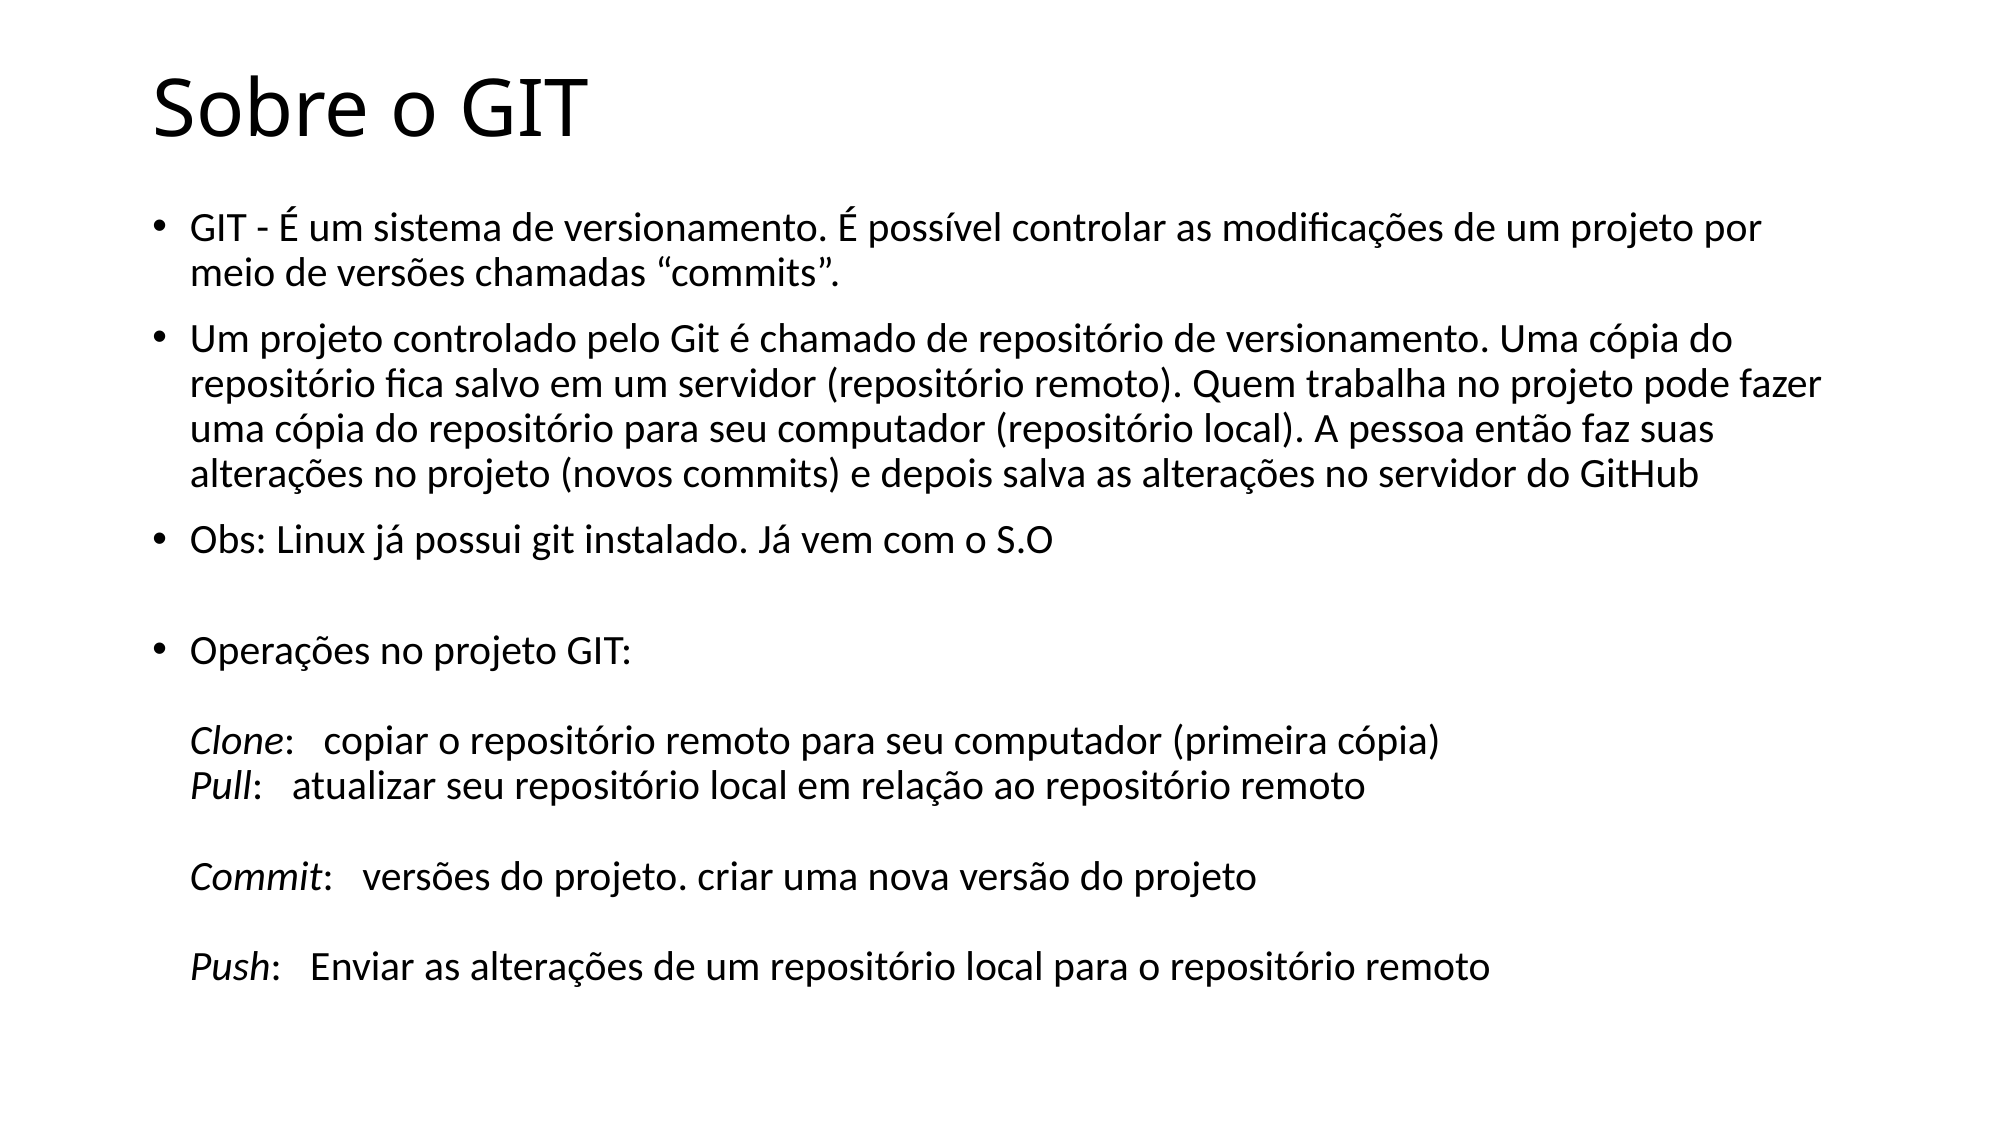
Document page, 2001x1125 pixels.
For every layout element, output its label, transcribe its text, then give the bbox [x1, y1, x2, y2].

title Sobre o GIT [137, 59, 1863, 162]
list GIT - É um sistema de versionamento. É possível controlar as modificações de um projeto por meio de versões chamadas “commits”. Um projeto controlado pelo Git é chamado de repositório de versionamento. Uma cópia do repositório fica salvo em um servidor (repositório remoto). Quem trabalha no projeto pode fazer uma cópia do repositório para seu computador (repositório local). A pessoa então faz suas alterações no projeto (novos commits) e depois salva as alterações no servidor do GitHub Obs: Linux já possui git instalado. Já vem com o S.O Operações no projeto GIT: Clone: copiar o repositório remoto para seu computador (primeira cópia) Pull: atualizar seu repositório local em relação ao repositório remoto Commit: versões do projeto. criar uma nova versão do projeto Push: Enviar as alterações de um repositório local para o repositório remoto [137, 198, 1863, 1014]
